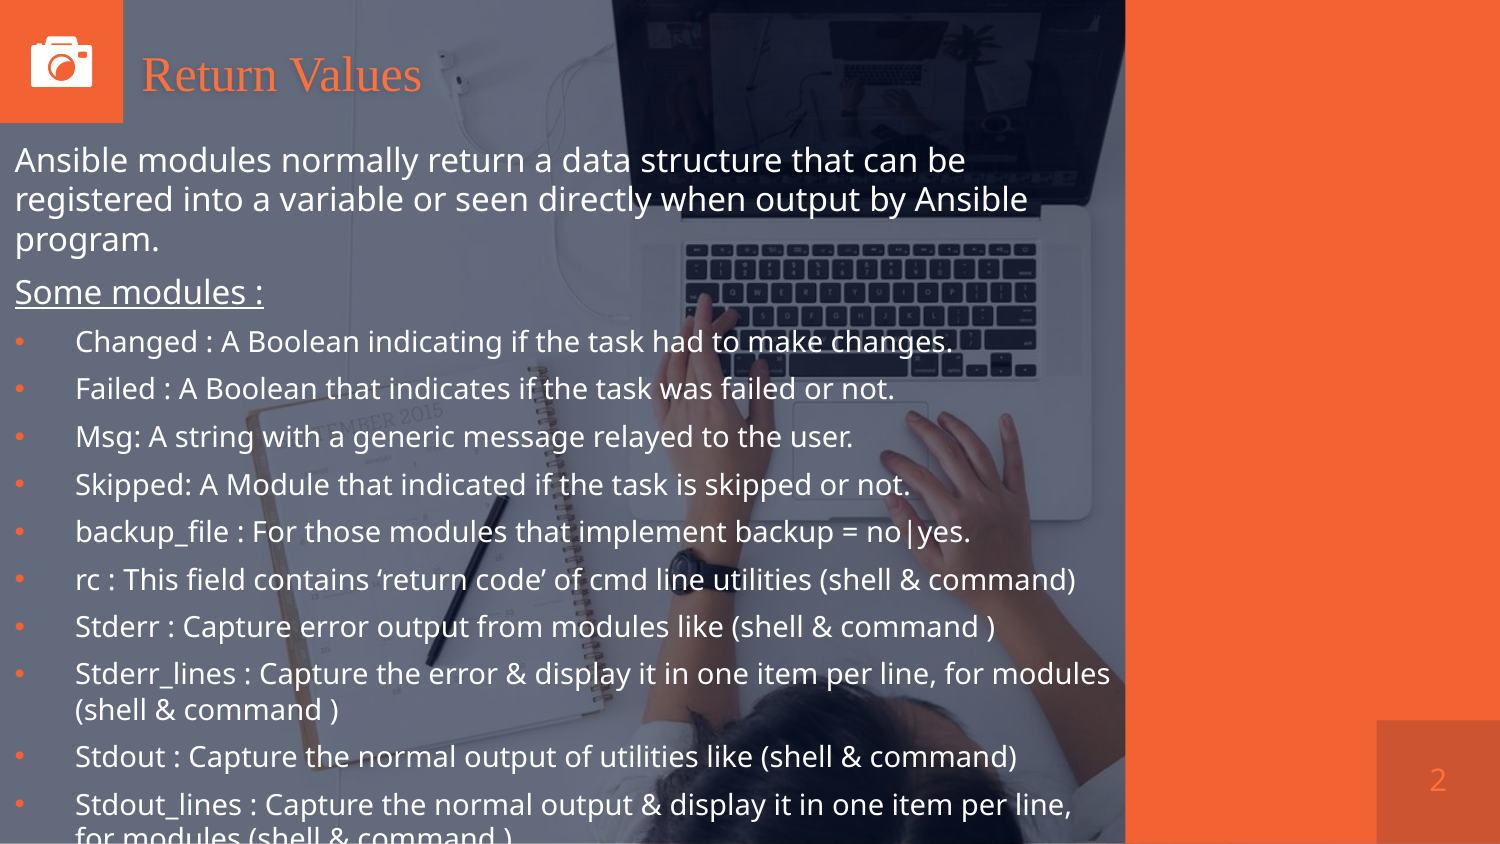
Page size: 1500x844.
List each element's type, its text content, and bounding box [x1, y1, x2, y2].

list Ansible modules normally return a data structure that can be registered into a variable or seen directly when output by Ansible program. Some modules : Changed : A Boolean indicating if the task had to make changes. Failed : A Boolean that indicates if the task was failed or not. Msg: A string with a generic message relayed to the user. Skipped: A Module that indicated if the task is skipped or not. backup_file : For those modules that implement backup = no|yes. rc : This field contains ‘return code’ of cmd line utilities (shell & command) Stderr : Capture error output from modules like (shell & command ) Stderr_lines : Capture the error & display it in one item per line, for modules (shell & command ) Stdout : Capture the normal output of utilities like (shell & command) Stdout_lines : Capture the normal output & display it in one item per line, for modules (shell & command ) [0, 138, 1117, 829]
title Return Values [141, 20, 1086, 103]
slide_number 2 [1376, 720, 1500, 844]
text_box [30, 35, 93, 88]
